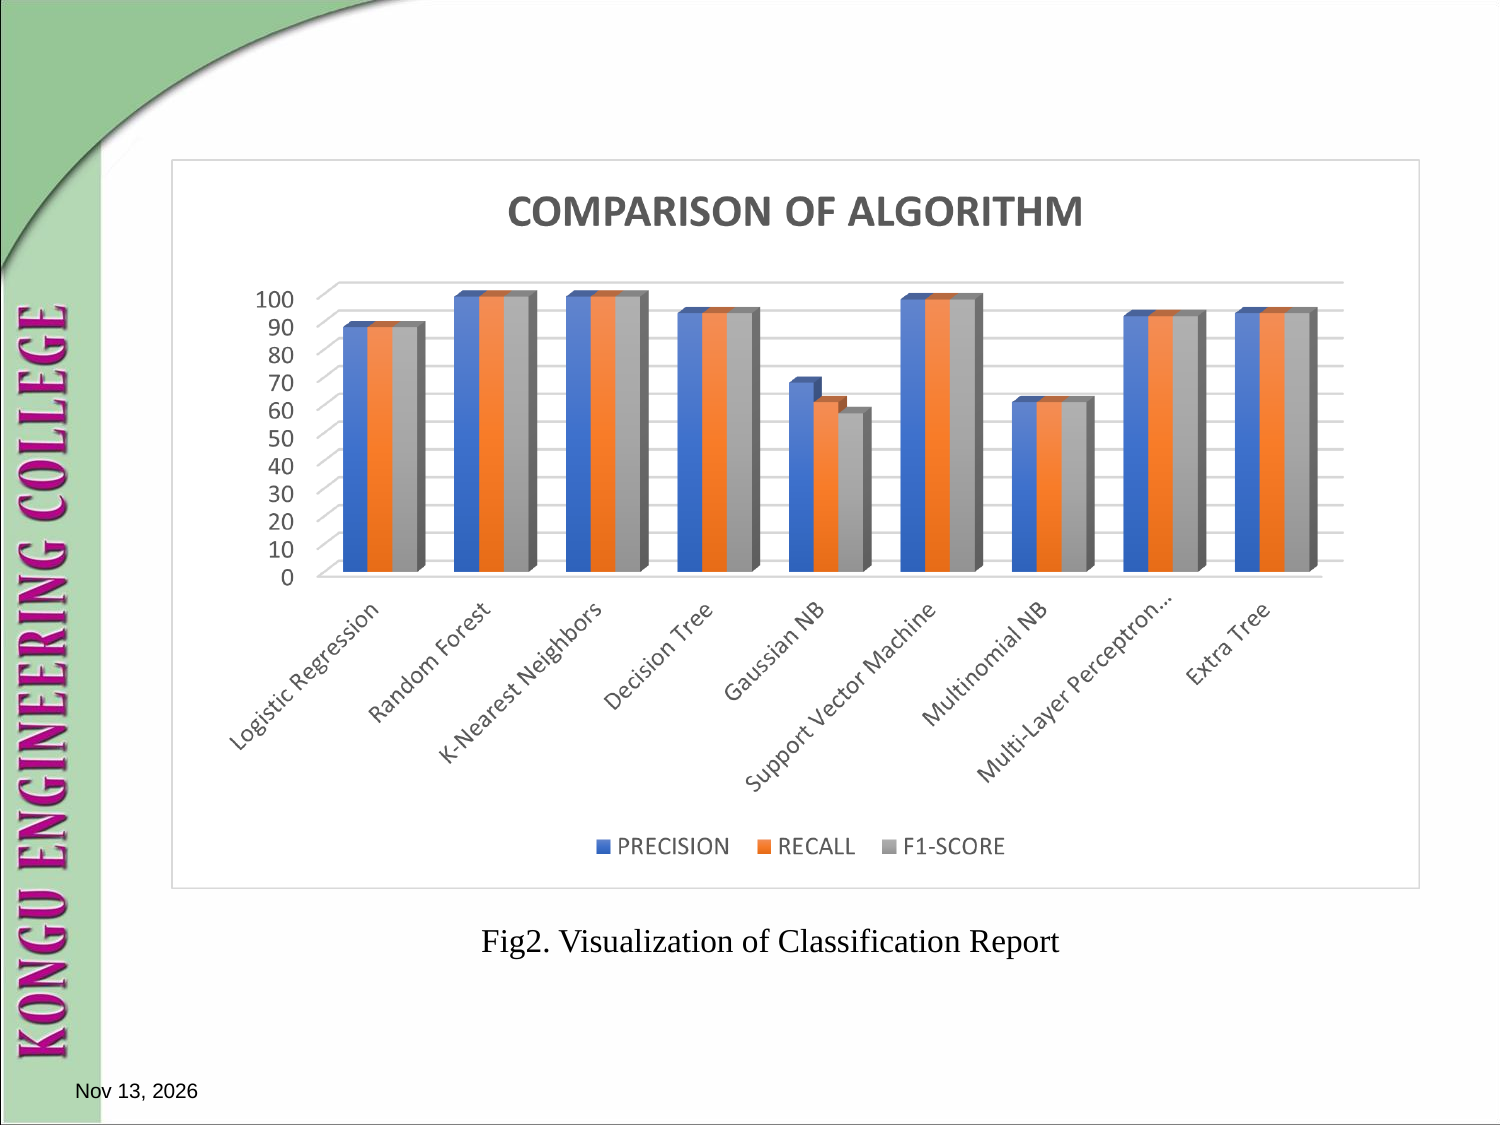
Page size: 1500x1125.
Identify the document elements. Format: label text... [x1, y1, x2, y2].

text_box Fig2. Visualization of Classification Report [466, 912, 1187, 967]
picture [0, 0, 1500, 1125]
slide_number 24-May-23 [75, 1042, 425, 1103]
